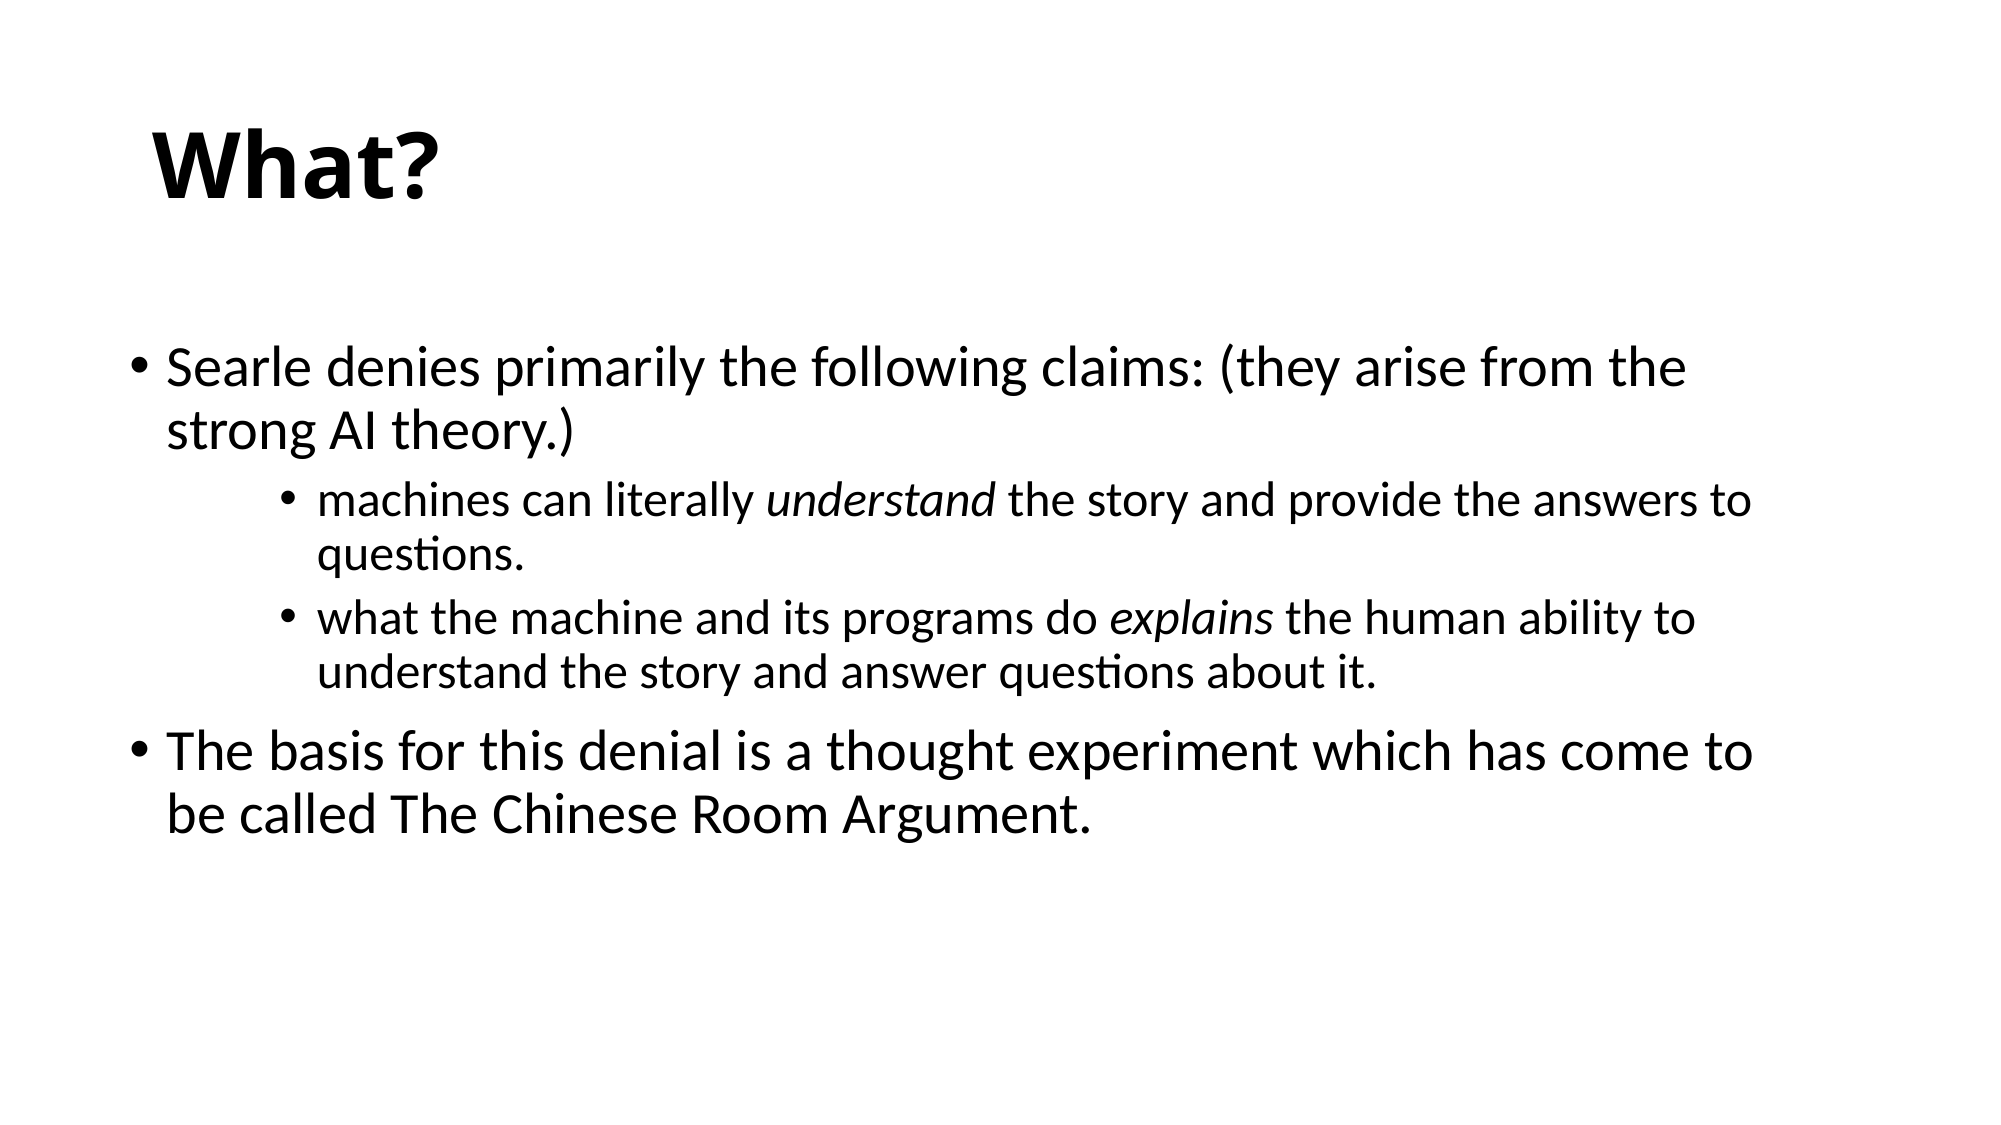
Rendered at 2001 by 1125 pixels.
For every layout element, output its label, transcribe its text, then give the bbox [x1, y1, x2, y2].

title What? [137, 59, 1863, 278]
list Searle denies primarily the following claims: (they arise from the strong AI theory.) machines can literally understand the story and provide the answers to questions. what the machine and its programs do explains the human ability to understand the story and answer questions about it. The basis for this denial is a thought experiment which has come to be called The Chinese Room Argument. [114, 238, 1840, 952]
